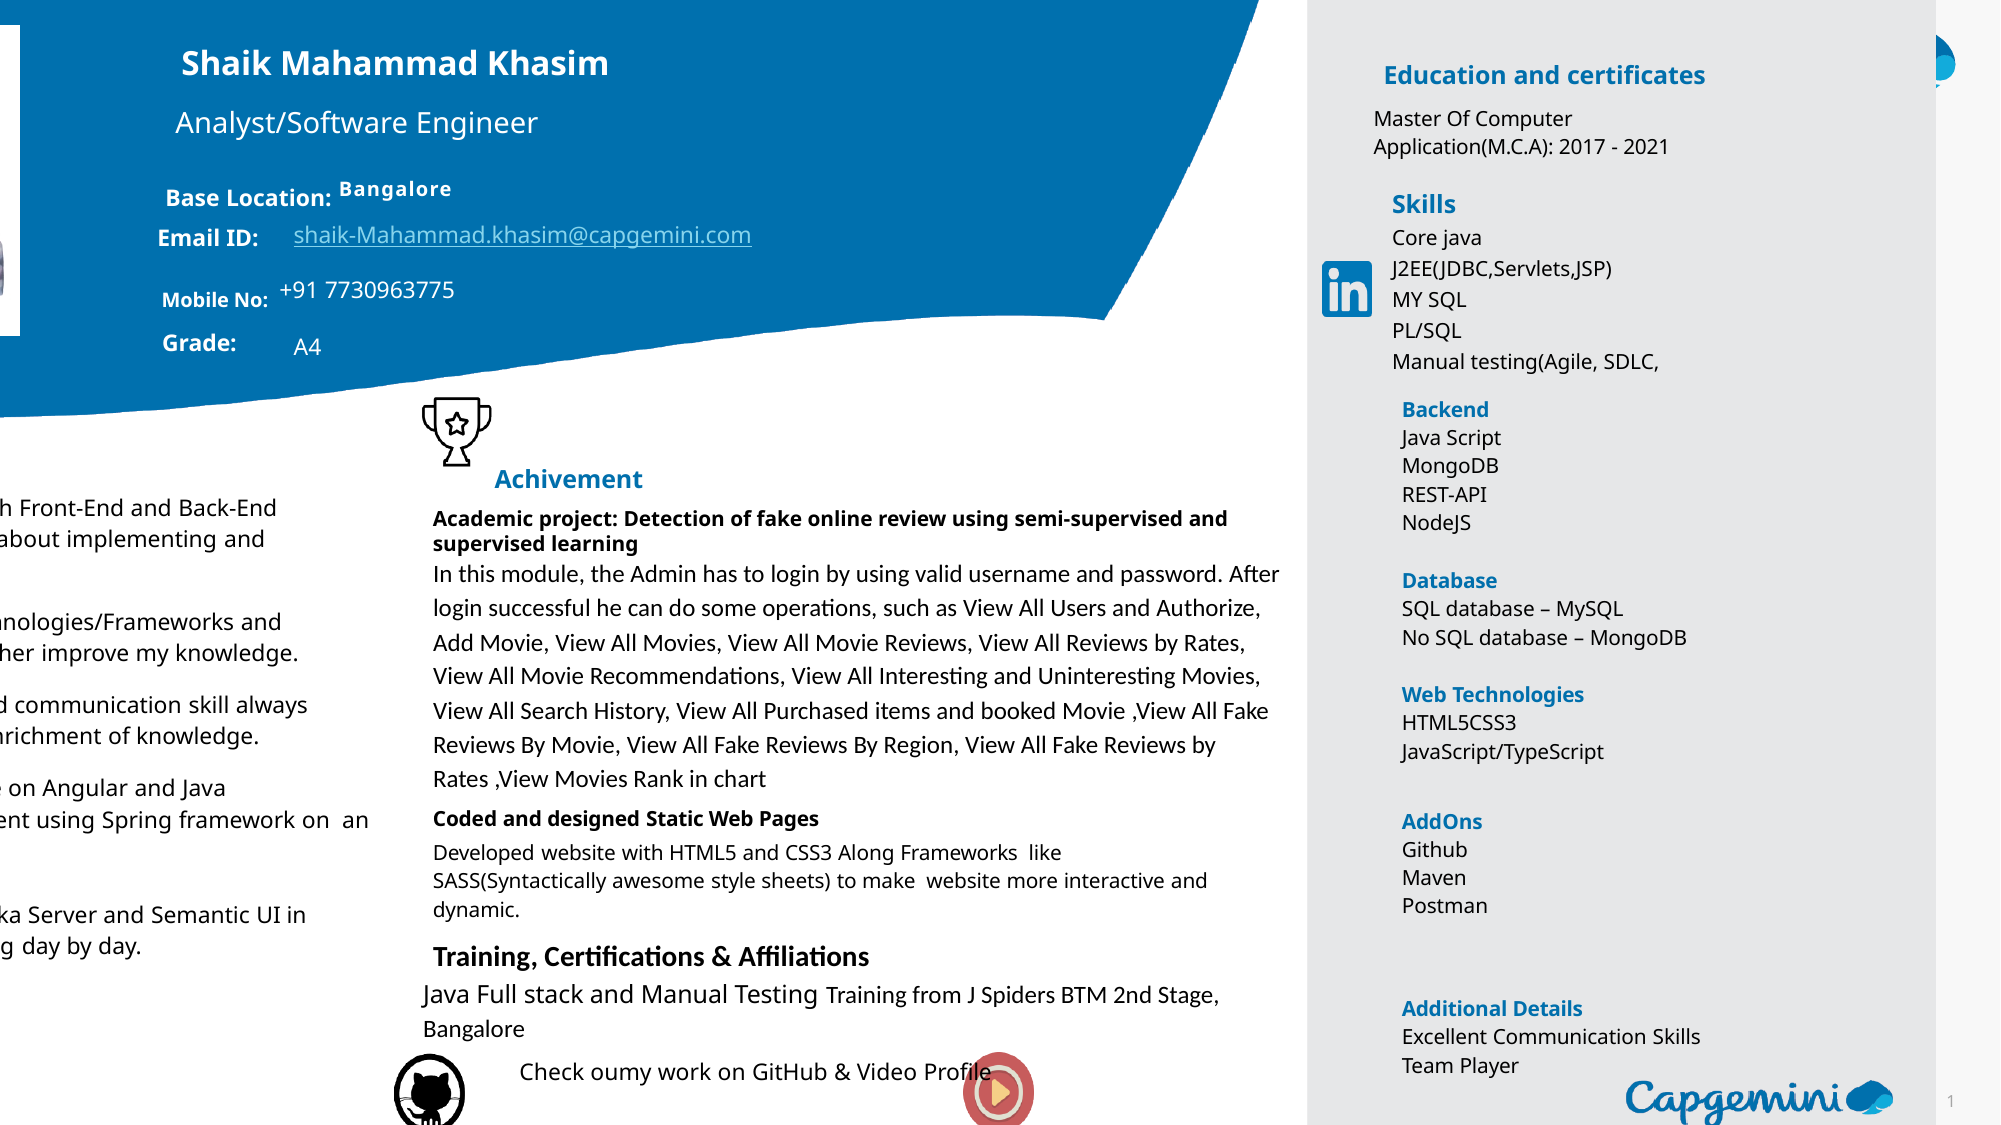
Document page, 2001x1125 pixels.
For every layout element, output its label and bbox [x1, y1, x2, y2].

picture [0, 475, 393, 1125]
text_box [1944, 1090, 1957, 1111]
picture [0, 0, 1937, 1125]
text_box [393, 261, 1372, 1125]
text_box [0, 373, 388, 475]
